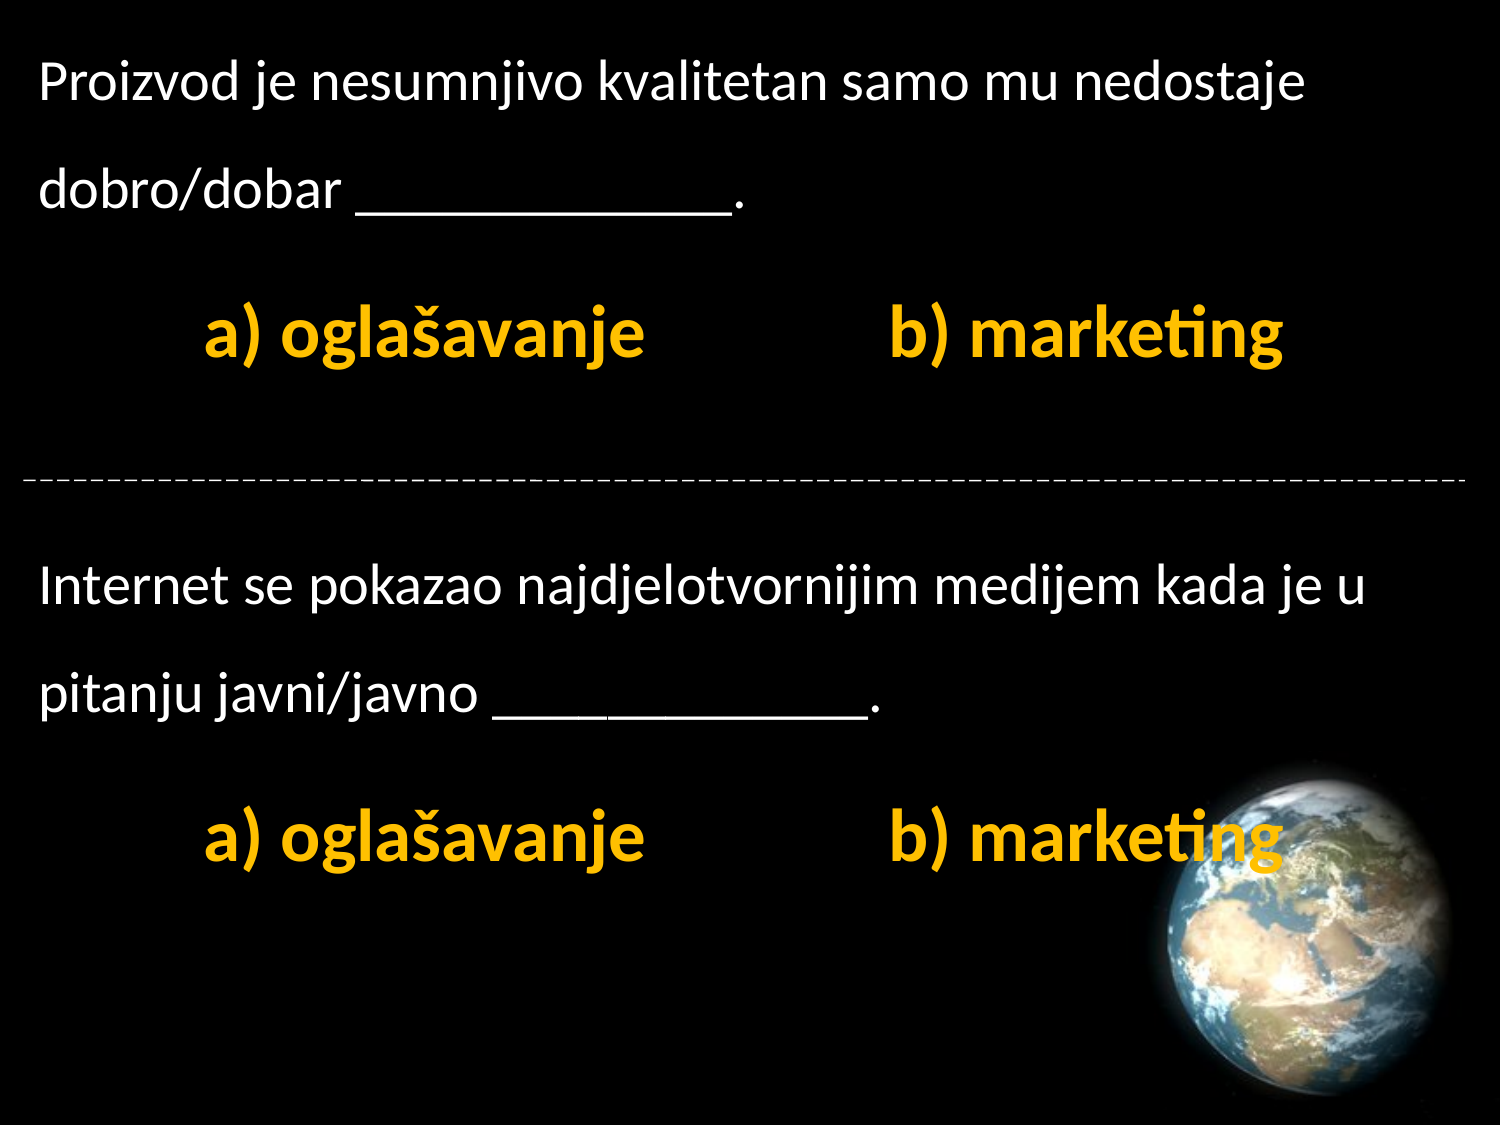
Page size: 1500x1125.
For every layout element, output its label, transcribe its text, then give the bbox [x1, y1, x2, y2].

picture [1125, 751, 1500, 1125]
text_box Proizvod je nesumnjivo kvalitetan samo mu nedostaje dobro/dobar _____________. a) oglašavanje b) marketing [23, 35, 1465, 469]
text_box Internet se pokazao najdjelotvornijim medijem kada je u pitanju javni/javno _____________. a) oglašavanje b) marketing [23, 538, 1465, 973]
